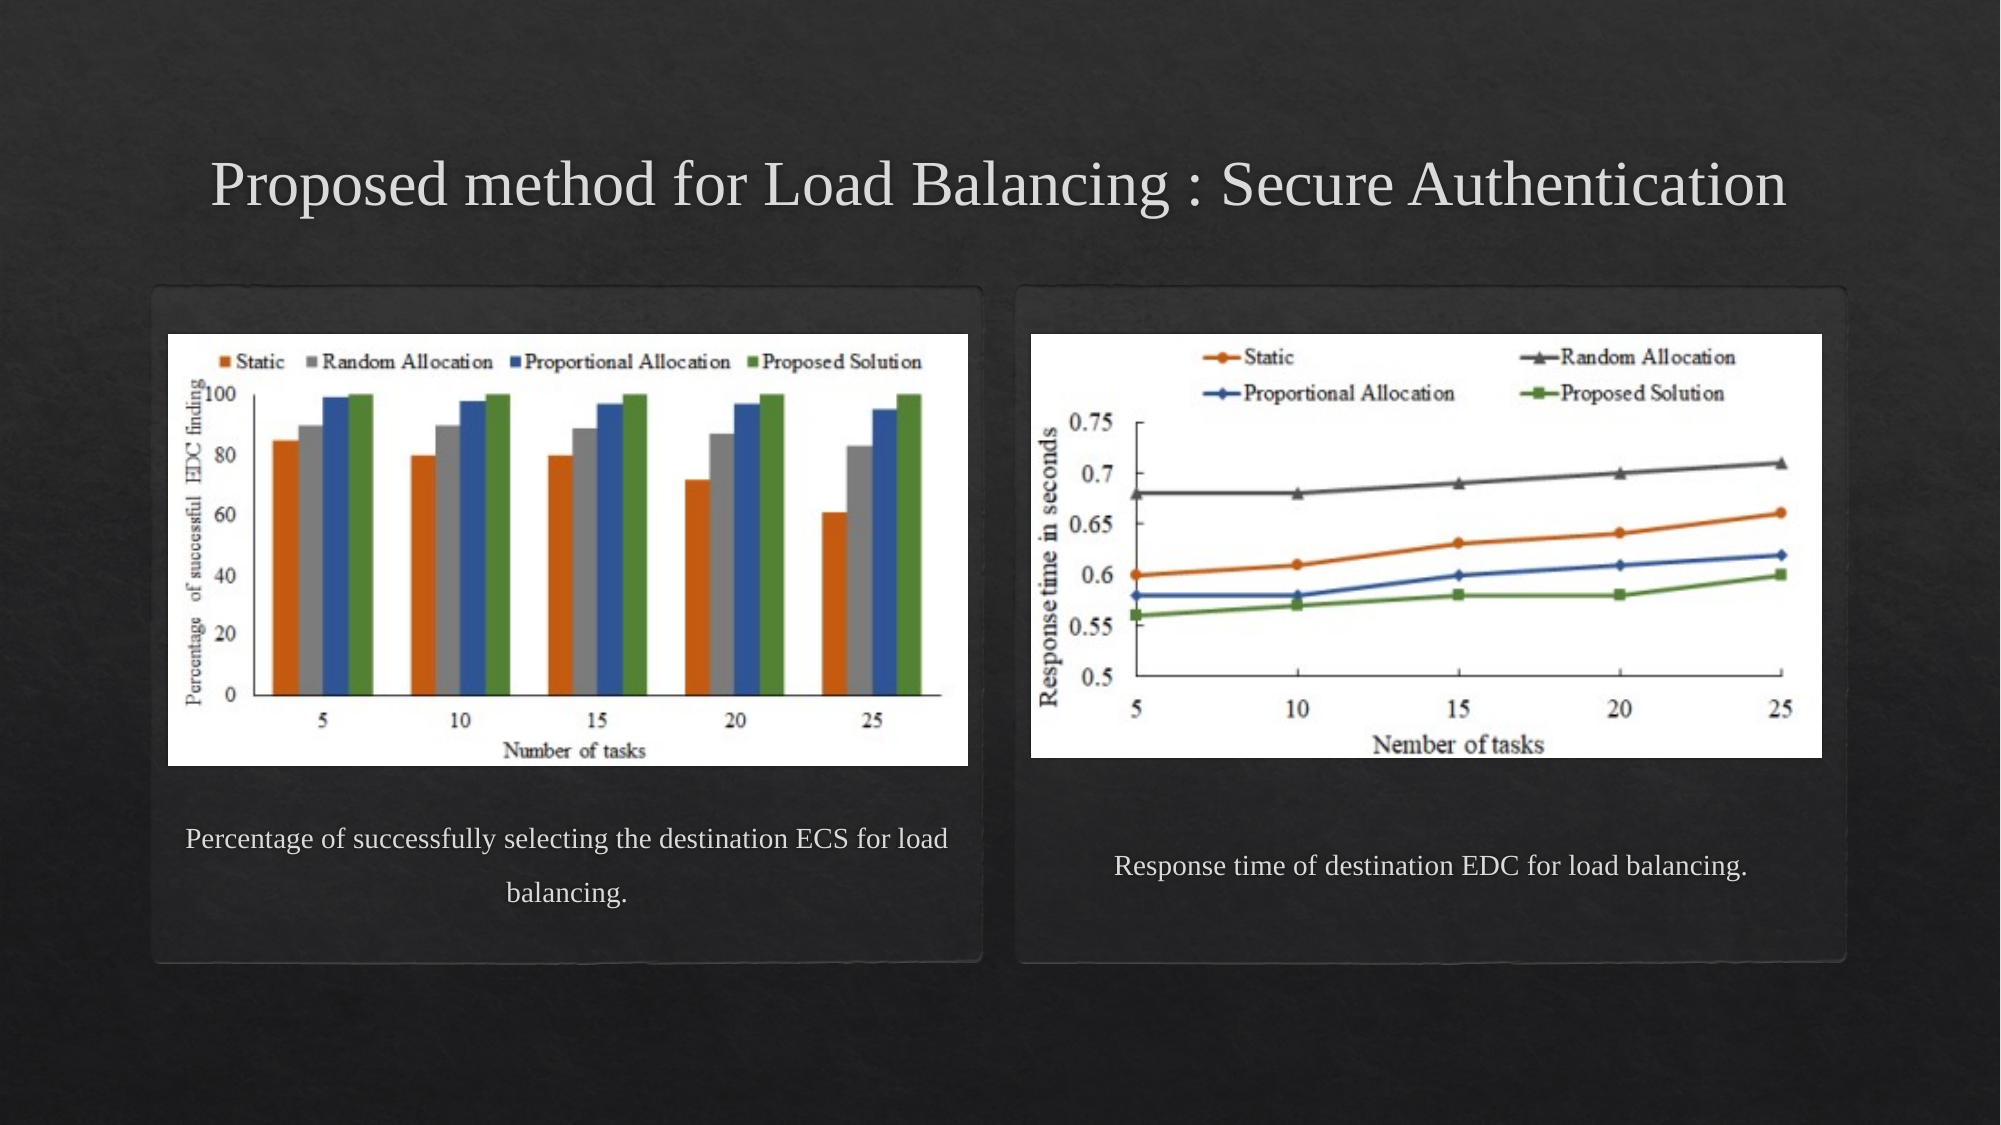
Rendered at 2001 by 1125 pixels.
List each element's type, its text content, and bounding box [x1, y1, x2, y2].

picture [149, 284, 985, 965]
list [1031, 334, 1822, 758]
picture [1013, 284, 1849, 965]
title Proposed method for Load Balancing : Secure Authentication [149, 99, 1849, 260]
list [168, 334, 968, 767]
list Response time of destination EDC for load balancing. [1029, 777, 1833, 951]
list Percentage of successfully selecting the destination ECS for load balancing. [167, 777, 968, 951]
